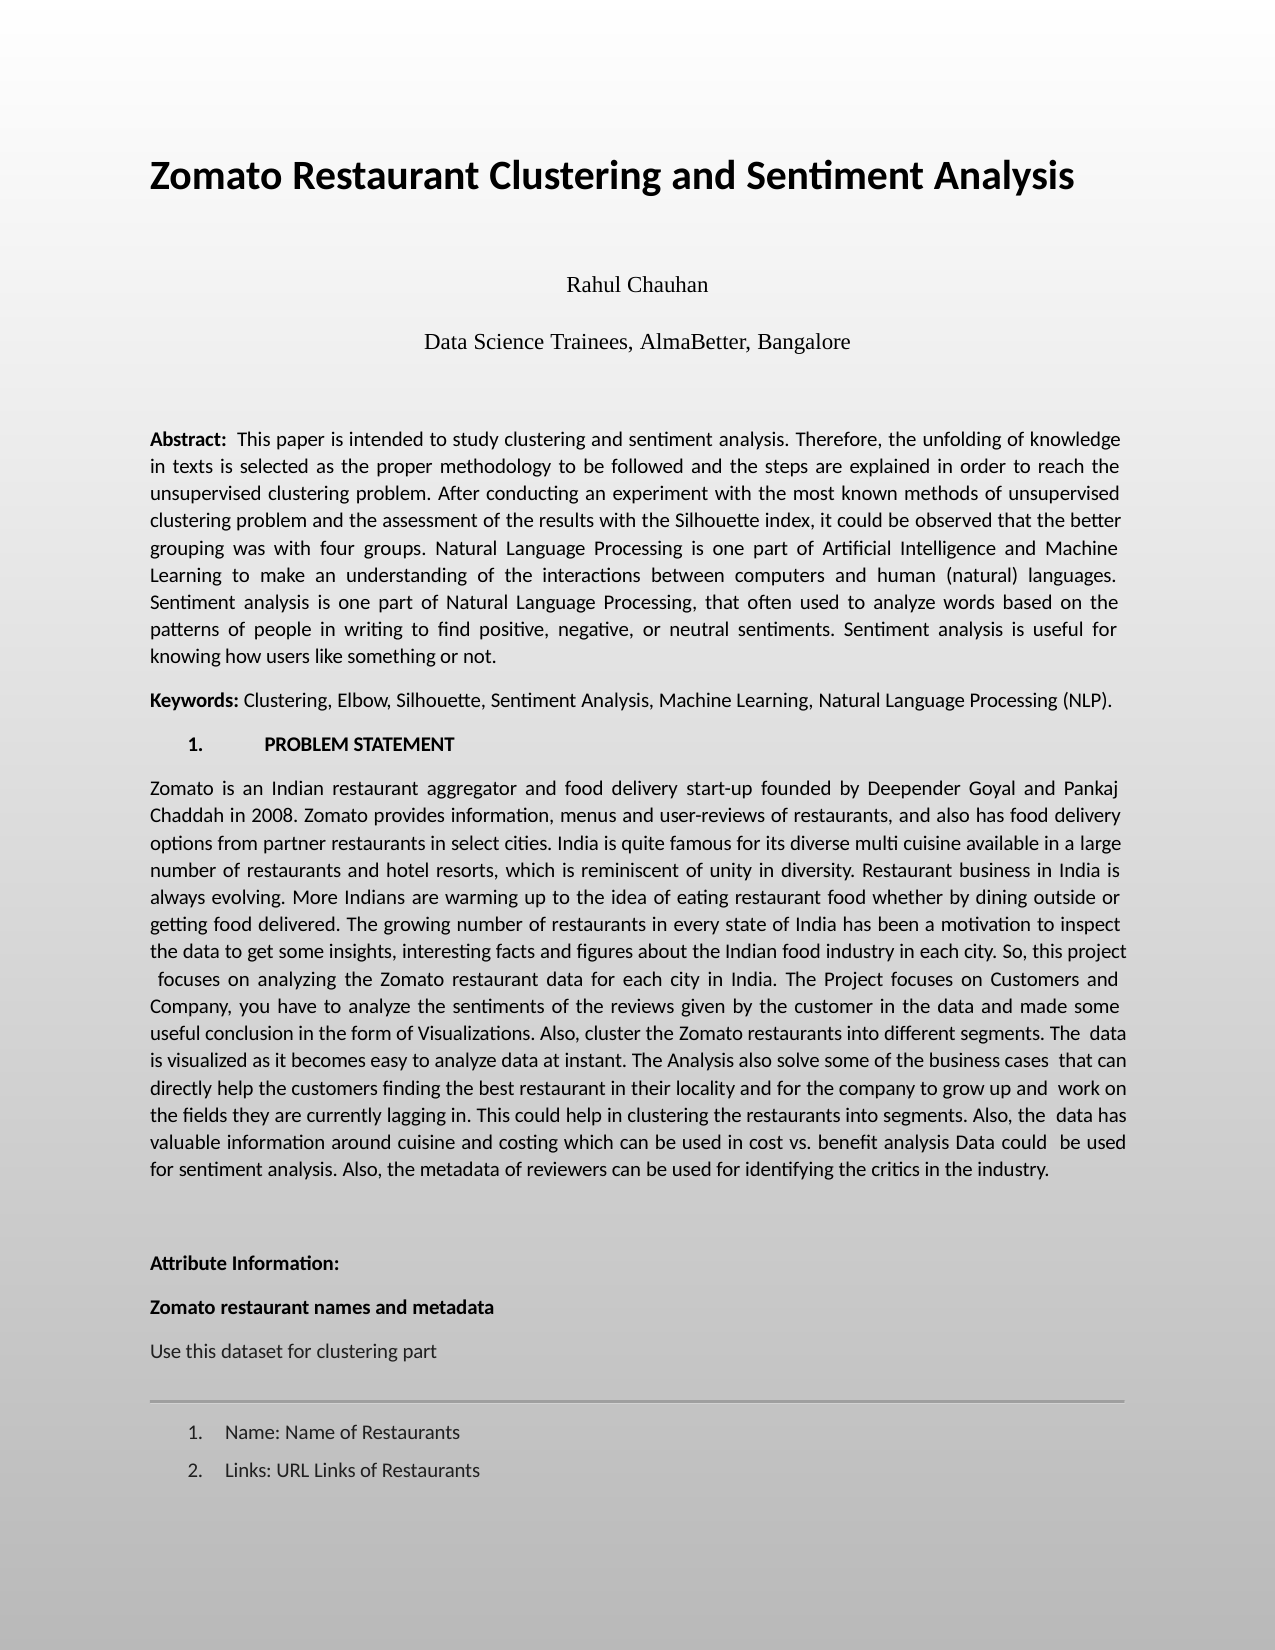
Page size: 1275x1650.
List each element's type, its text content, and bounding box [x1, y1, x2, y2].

text_box Attribute Information: Zomato restaurant names and metadata Use this dataset for clustering part Name: Name of Restaurants Links: URL Links of Restaurants [147, 1410, 503, 1482]
text_box Abstract: This paper is intended to study clustering and sentiment analysis. Therefore, the unfolding of knowledge in texts is selected as the proper methodology to be followed and the steps are explained in order to reach the unsupervised clustering problem. After conducting an experiment with the most known methods of unsupervised clustering problem and the assessment of the results with the Silhouette index, it could be observed that the better grouping was with four groups. Natural Language Processing is one part of Artificial Intelligence and Machine Learning to make an understanding of the interactions between computers and human (natural) languages. Sentiment analysis is one part of Natural Language Processing, that often used to analyze words based on the patterns of people in writing to find positive, negative, or neutral sentiments. Sentiment analysis is useful for knowing how users like something or not. Keywords: Clustering, Elbow, Silhouette, Sentiment Analysis, Machine Learning, Natural Language Processing (NLP). 1. PROBLEM STATEMENT Zomato is an Indian restaurant aggregator and food delivery start-up founded by Deepender Goyal and Pankaj Chaddah in 2008. Zomato provides information, menus and user-reviews of restaurants, and also has food delivery options from partner restaurants in select cities. India is quite famous for its diverse multi cuisine available in a large number of restaurants and hotel resorts, which is reminiscent of unity in diversity. Restaurant business in India is always evolving. More Indians are warming up to the idea of eating restaurant food whether by dining outside or getting food delivered. The growing number of restaurants in every state of India has been a motivation to inspect the data to get some insights, interesting facts and figures about the Indian food industry in each city. So, this project focuses on analyzing the Zomato restaurant data for each city in India. The Project focuses on Customers and Company, you have to analyze the sentiments of the reviews given by the customer in the data and made some useful conclusion in the form of Visualizations. Also, cluster the Zomato restaurants into different segments. The data is visualized as it becomes easy to analyze data at instant. The Analysis also solve some of the business cases that can directly help the customers finding the best restaurant in their locality and for the company to grow up and work on the fields they are currently lagging in. This could help in clustering the restaurants into segments. Also, the data has valuable information around cuisine and costing which can be used in cost vs. benefit analysis Data could be used for sentiment analysis. Also, the metadata of reviewers can be used for identifying the critics in the industry. [147, 421, 1128, 1181]
text_box Rahul Chauhan Data Science Trainees, AlmaBetter, Bangalore [420, 267, 855, 355]
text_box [149, 1399, 1126, 1404]
text_box Attribute Information: Zomato restaurant names and metadata Use this dataset for clustering part Name: Name of Restaurants Links: URL Links of Restaurants [147, 1248, 503, 1401]
text_box Zomato Restaurant Clustering and Sentiment Analysis [147, 145, 1084, 198]
